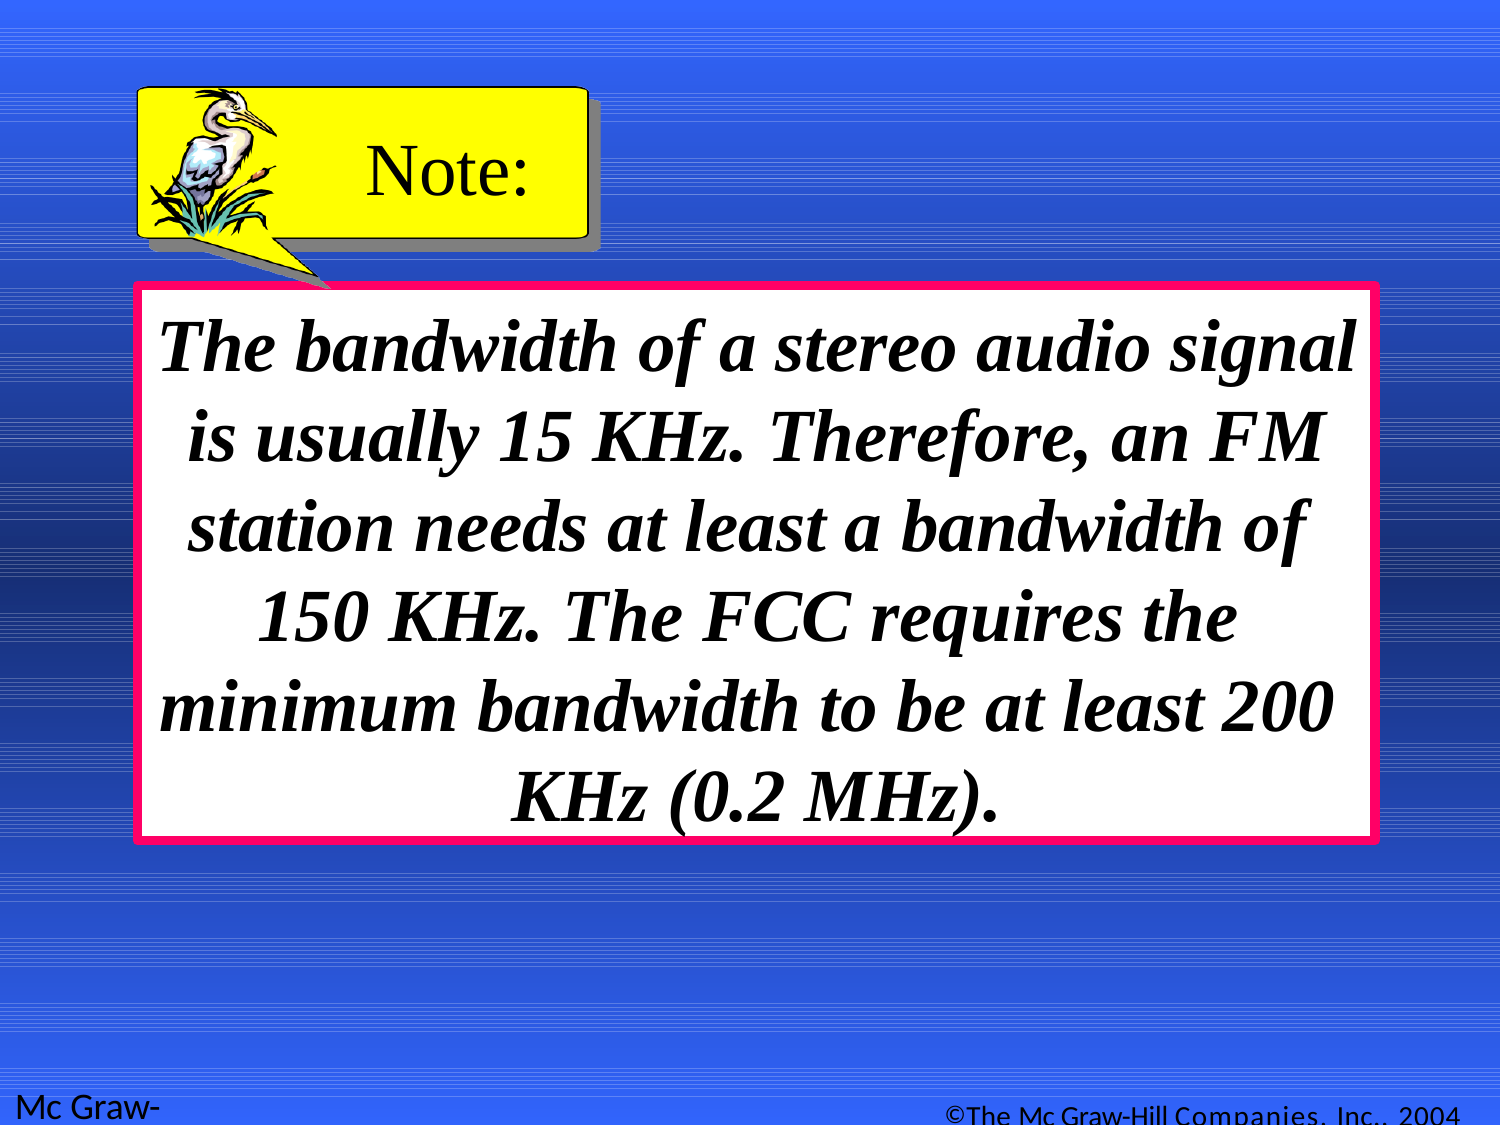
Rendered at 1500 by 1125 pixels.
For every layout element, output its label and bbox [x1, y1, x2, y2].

footer [12, 1081, 177, 1125]
text_box [0, 0, 1500, 1125]
slide_number [942, 1078, 1486, 1125]
